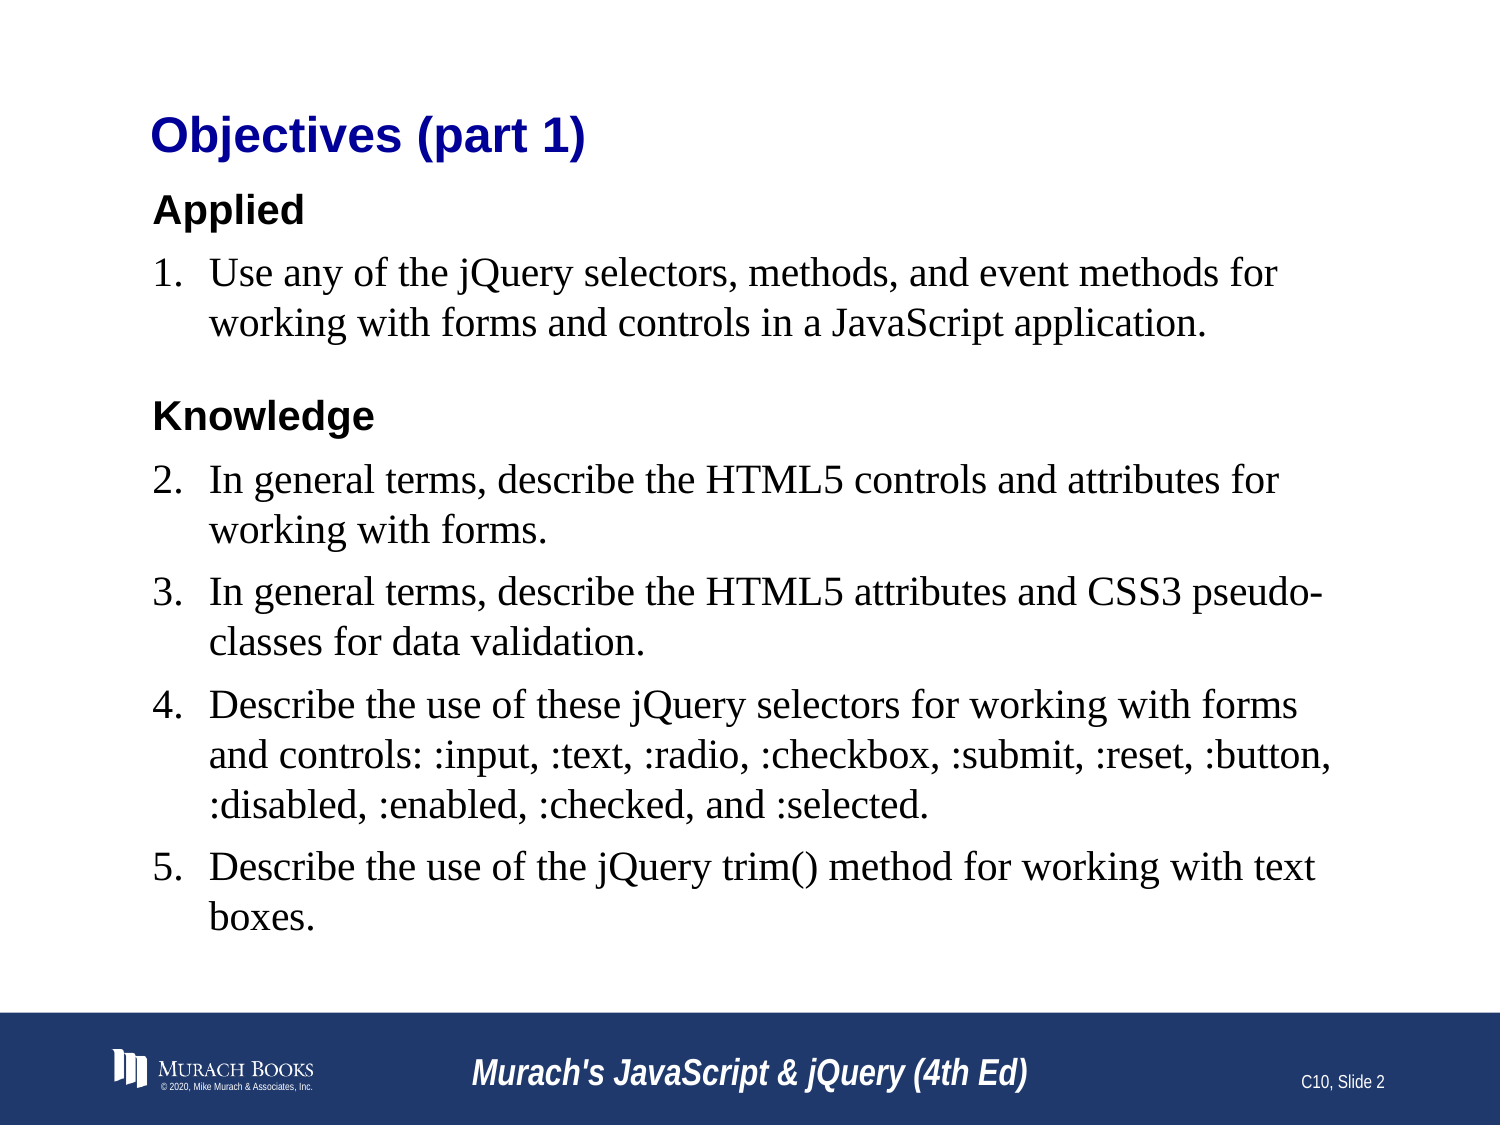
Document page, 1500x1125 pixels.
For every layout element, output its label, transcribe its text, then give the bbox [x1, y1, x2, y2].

list Applied Use any of the jQuery selectors, methods, and event methods for working with forms and controls in a JavaScript application. Knowledge In general terms, describe the HTML5 controls and attributes for working with forms. In general terms, describe the HTML5 attributes and CSS3 pseudo-classes for data validation. Describe the use of these jQuery selectors for working with forms and controls: :input, :text, :radio, :checkbox, :submit, :reset, :button, :disabled, :enabled, :checked, and :selected. Describe the use of the jQuery trim() method for working with text boxes. [137, 174, 1350, 975]
slide_number Murach's JavaScript & jQuery (4th Ed) [463, 1025, 1050, 1100]
title Objectives (part 1) [150, 102, 1350, 164]
footer © 2020, Mike Murach & Associates, Inc. [12, 1025, 463, 1100]
slide_number C10, Slide 2 [1087, 1025, 1400, 1100]
